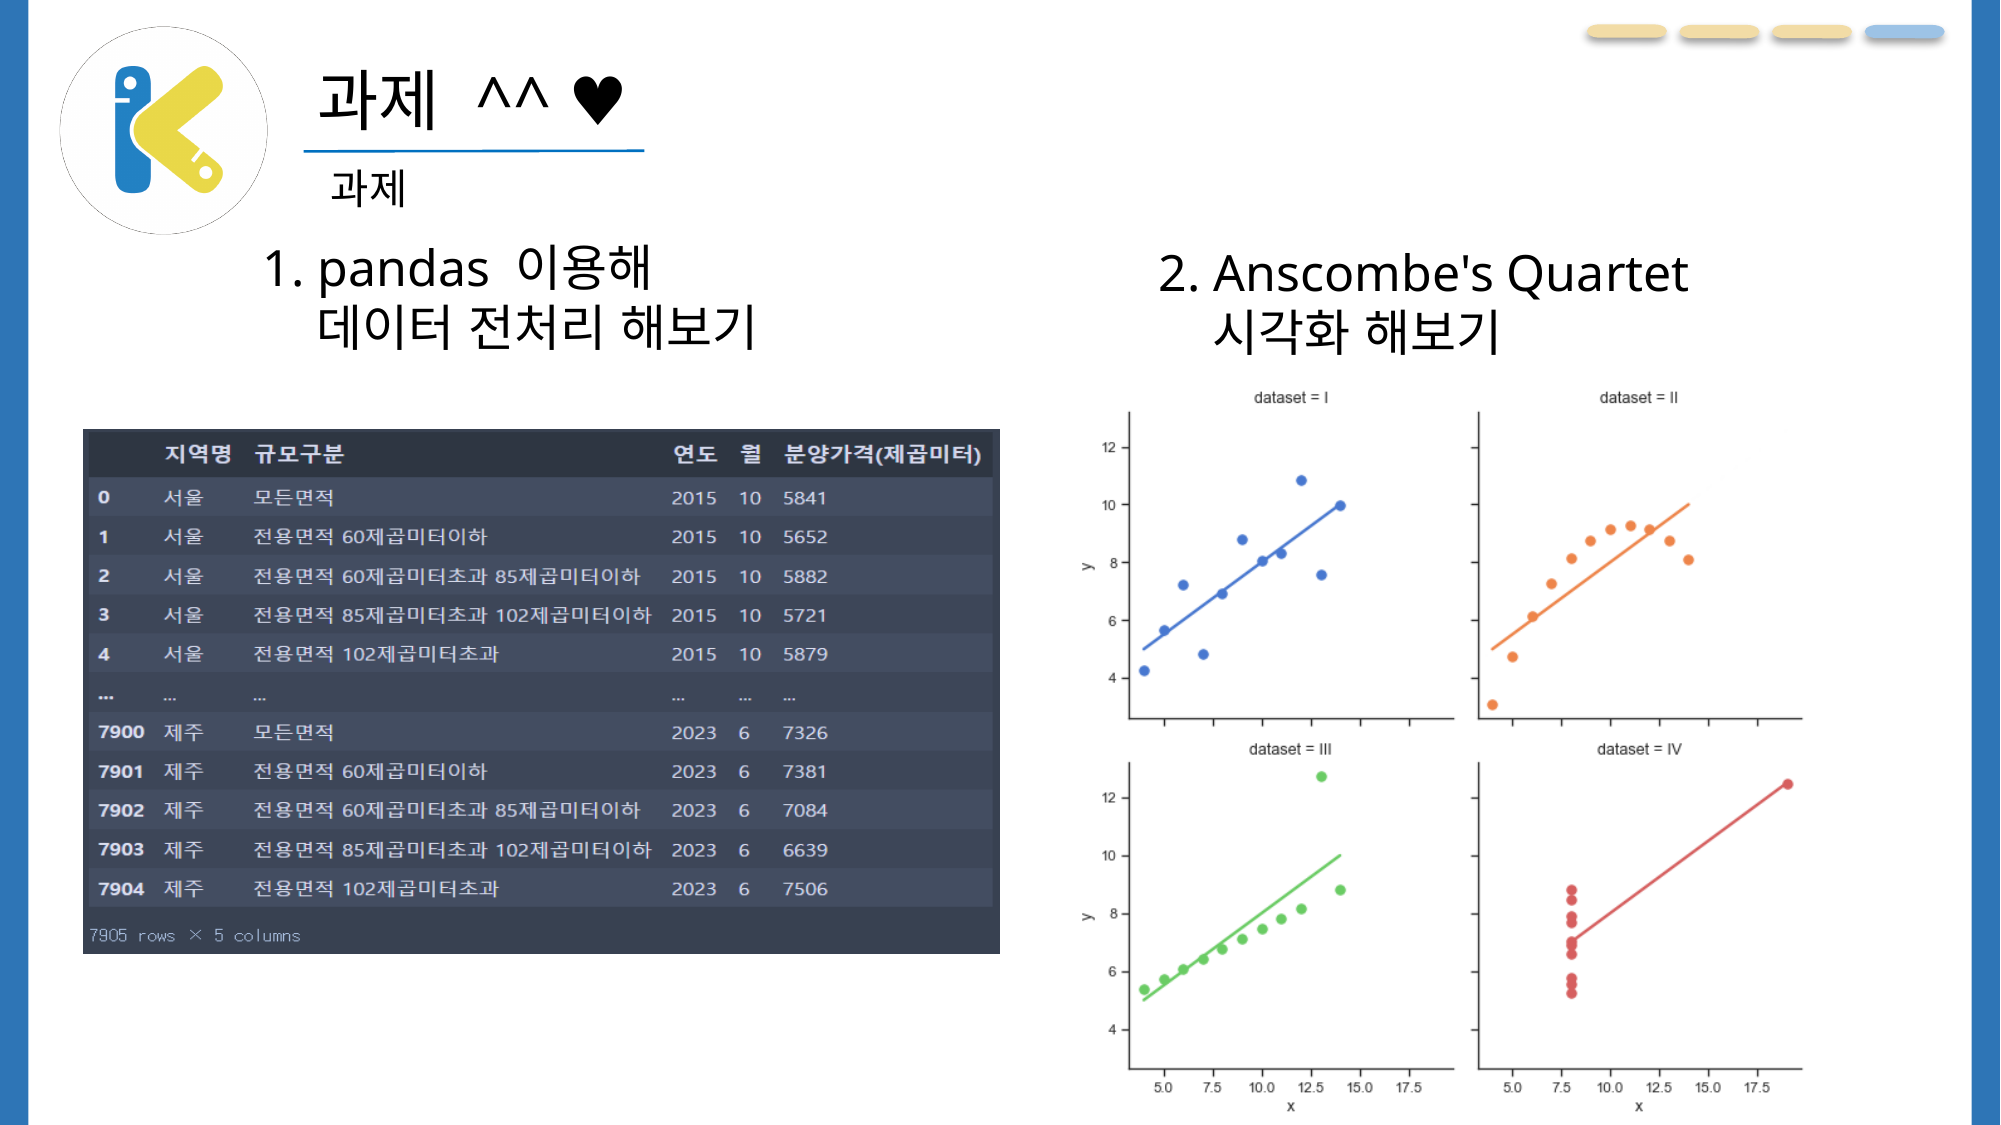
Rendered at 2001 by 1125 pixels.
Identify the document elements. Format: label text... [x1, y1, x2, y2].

picture [1071, 383, 1810, 1116]
picture [83, 429, 1000, 954]
text_box [1678, 23, 1761, 40]
text_box [1585, 23, 1669, 39]
text_box [1971, 0, 2000, 1125]
text_box [1863, 23, 1946, 40]
picture [49, 17, 278, 246]
text_box [0, 0, 29, 1125]
text_box [1770, 23, 1854, 40]
text_box 과제 [315, 155, 504, 221]
text_box 과제 ^^ ♥ [302, 51, 696, 147]
text_box 2. Anscombe's Quartet 시각화 해보기 [1144, 233, 1719, 369]
text_box 1. pandas 이용해 데이터 전처리 해보기 [248, 228, 774, 364]
